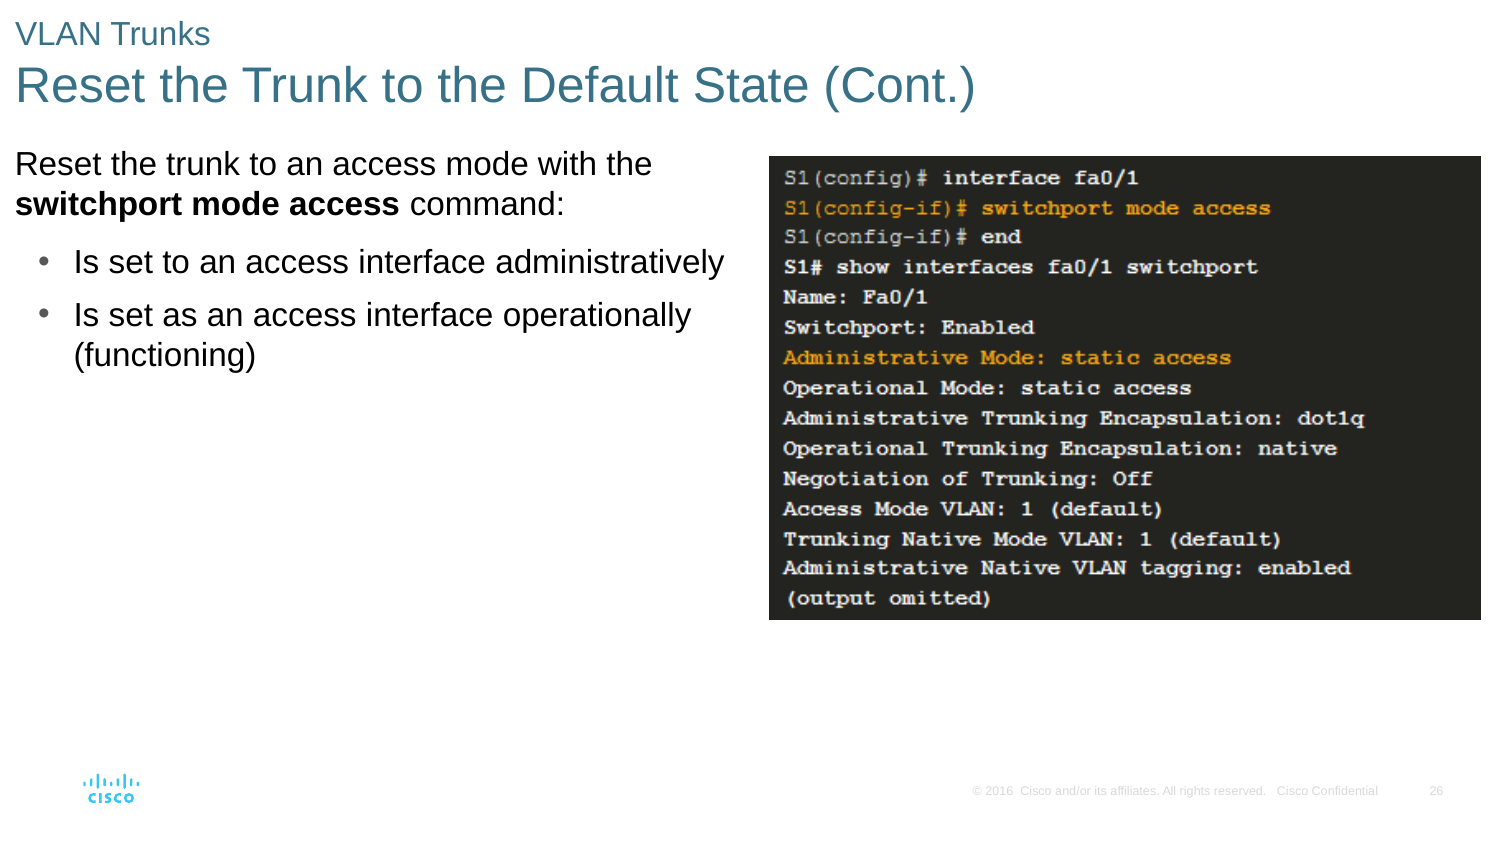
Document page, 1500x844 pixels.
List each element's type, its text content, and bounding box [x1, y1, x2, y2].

list Reset the trunk to an access mode with the switchport mode access command: Is set to an access interface administratively Is set as an access interface operationally (functioning) [0, 134, 765, 758]
title VLAN Trunks Reset the Trunk to the Default State (Cont.) [0, 0, 1500, 125]
picture [769, 156, 1481, 620]
